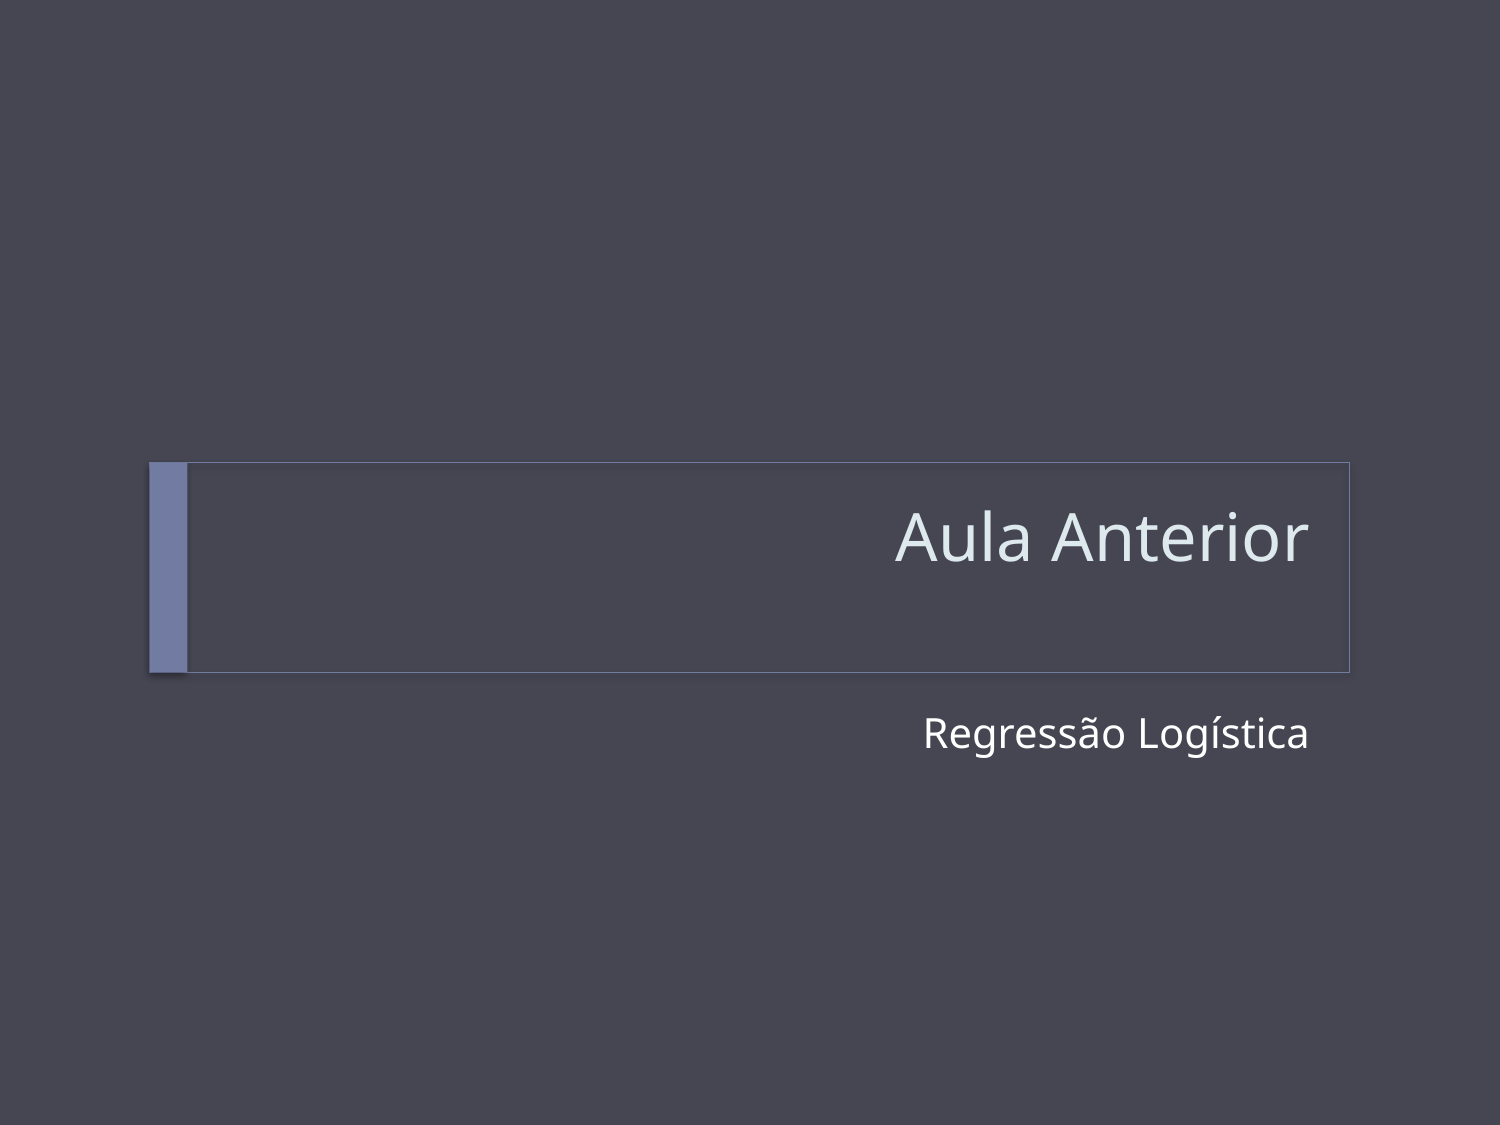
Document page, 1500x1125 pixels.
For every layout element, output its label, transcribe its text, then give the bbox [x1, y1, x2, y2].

title Aula Anterior [200, 487, 1325, 663]
list Regressão Logística [212, 699, 1325, 888]
